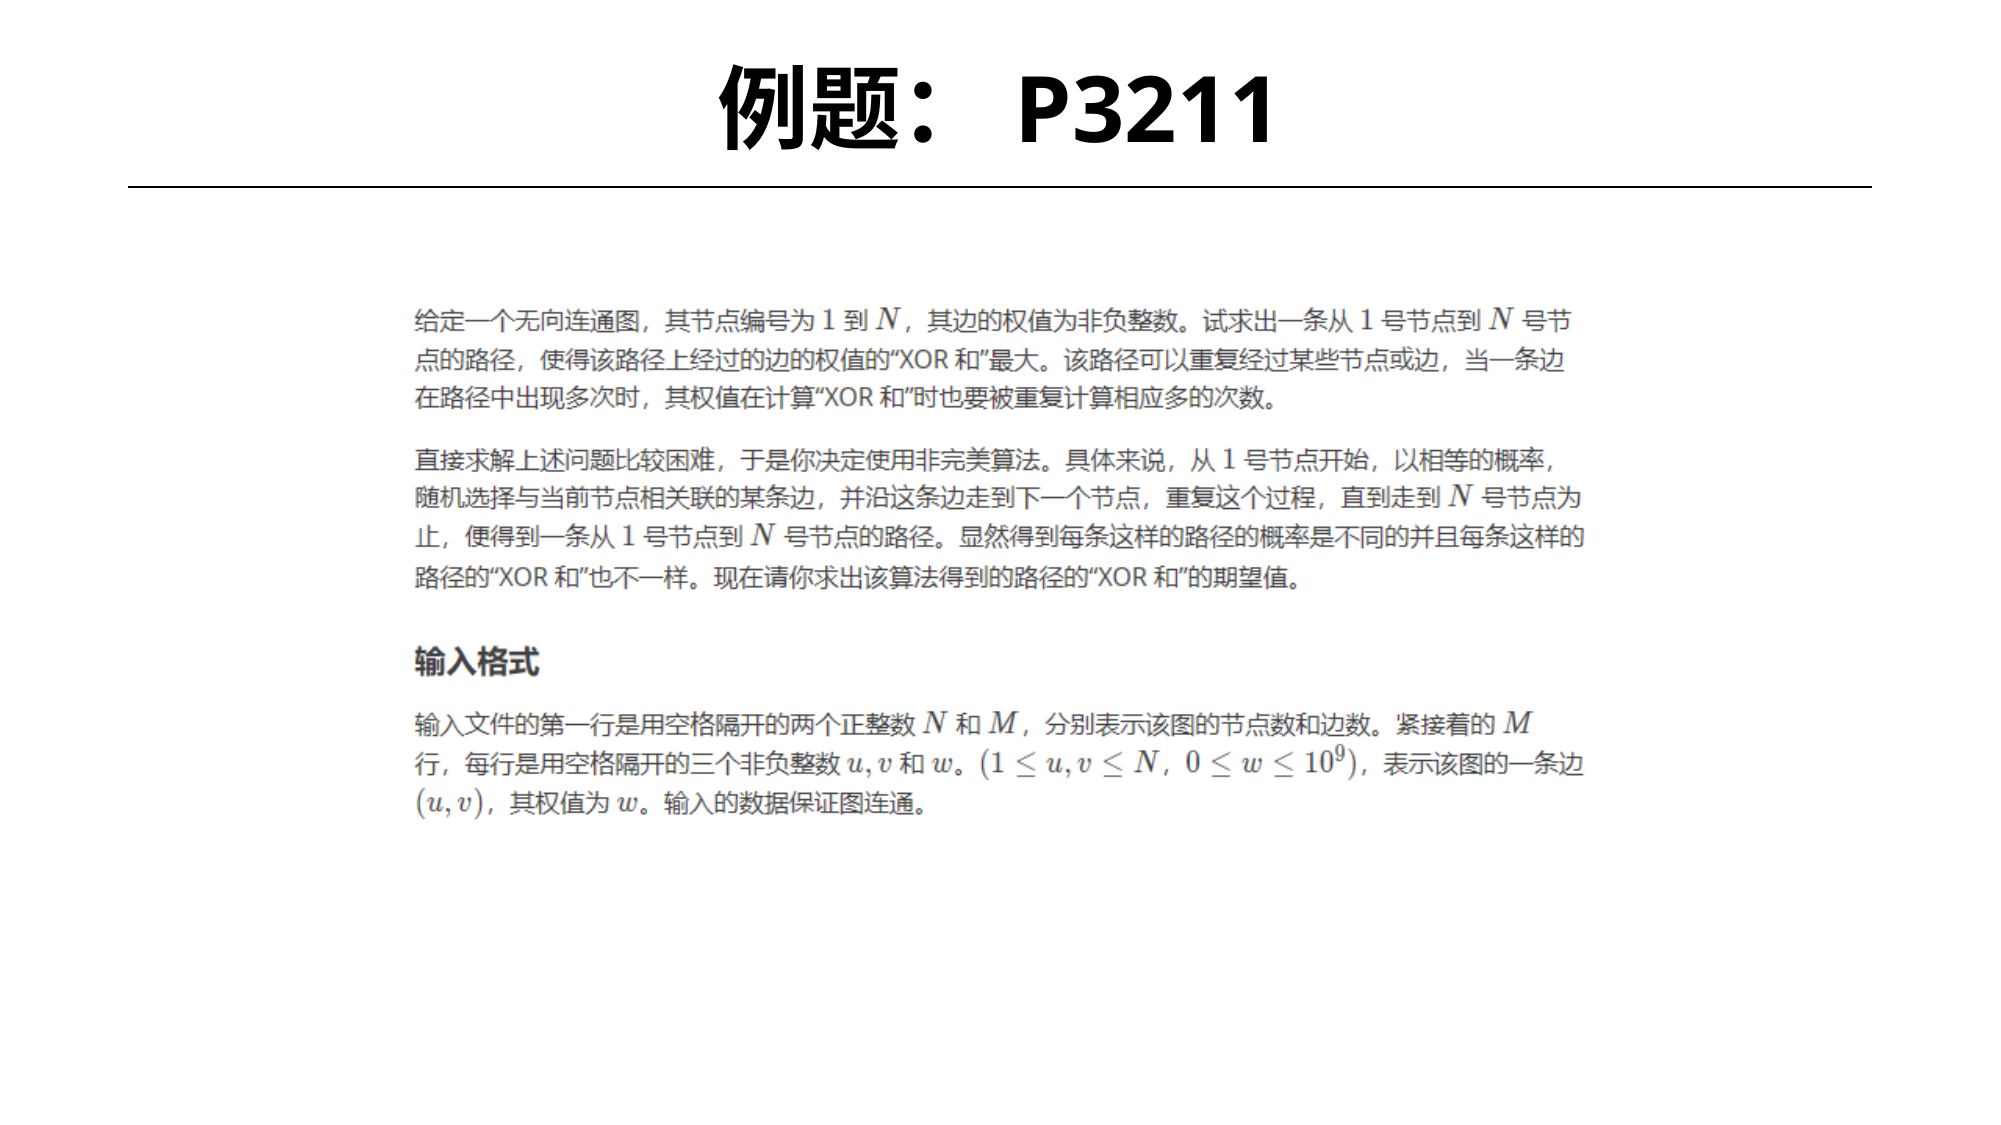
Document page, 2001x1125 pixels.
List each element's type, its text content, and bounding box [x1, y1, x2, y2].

picture [397, 292, 1603, 833]
title 例题：P3211 [249, 18, 1750, 171]
